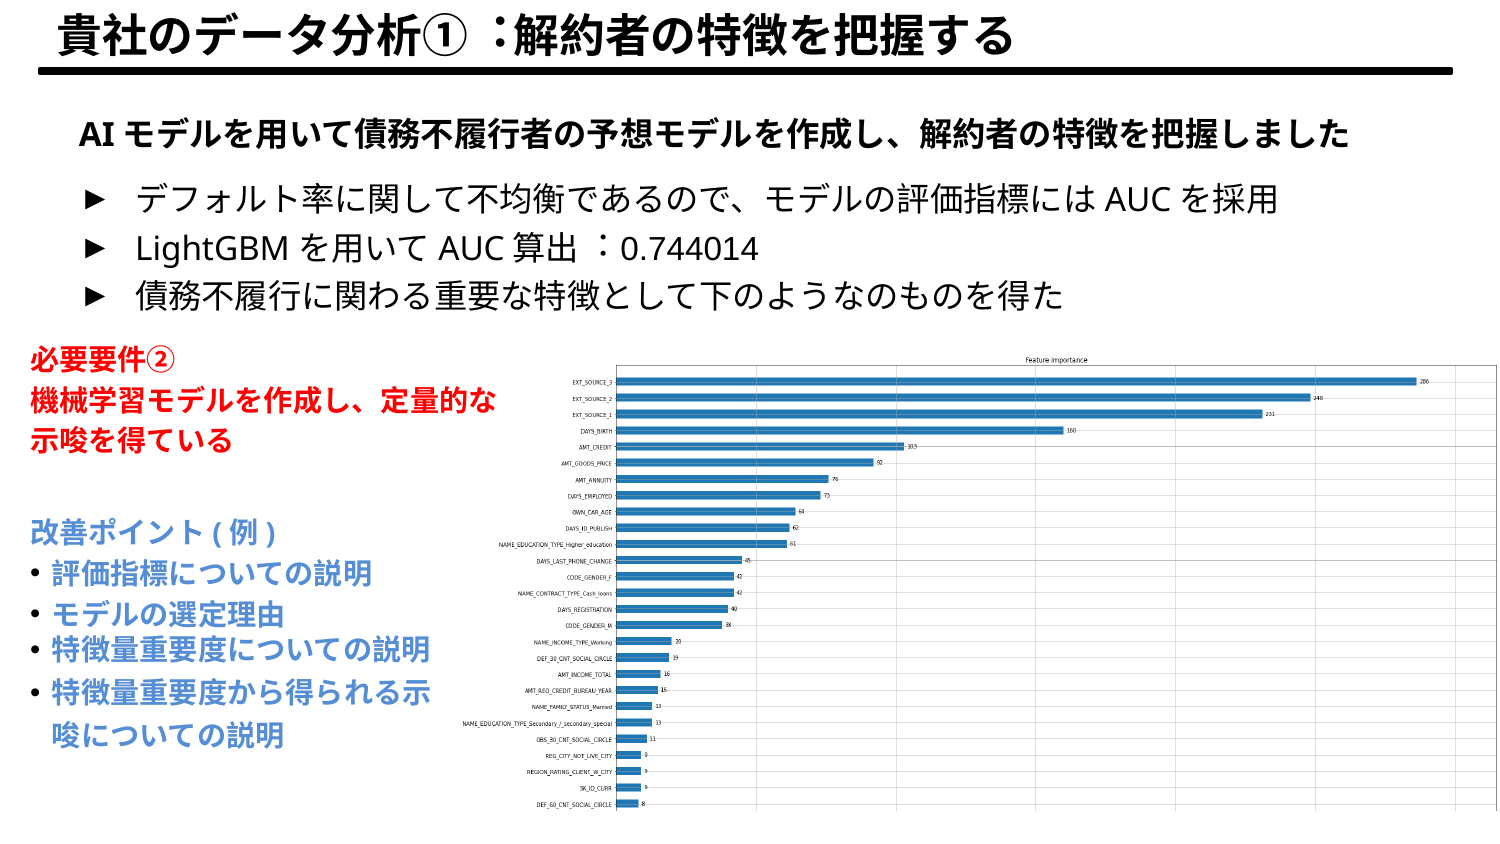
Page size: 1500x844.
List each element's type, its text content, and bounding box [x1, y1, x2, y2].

title 貴社のデータ分析①︓解約者の特徴を把握する [54, 4, 1022, 111]
picture [451, 353, 1500, 811]
text_box AIモデルを⽤いて債務不履⾏者の予想モデルを作成し、解約者の特徴を把握しました デフォルト率に関して不均衡であるので、モデルの評価指標にはAUCを採⽤ LightGBMを⽤いてAUC算出︓0.744014 債務不履⾏に関わる重要な特徴として下のようなのものを得た 必要要件② 機械学習モデルを作成し、定量的な ⽰唆を得ている 改善ポイント(例) 評価指標についての説明 モデルの選定理由 特徴量重要度についての説明 特徴量重要度から得られる⽰唆についての説明 [27, 111, 1357, 752]
